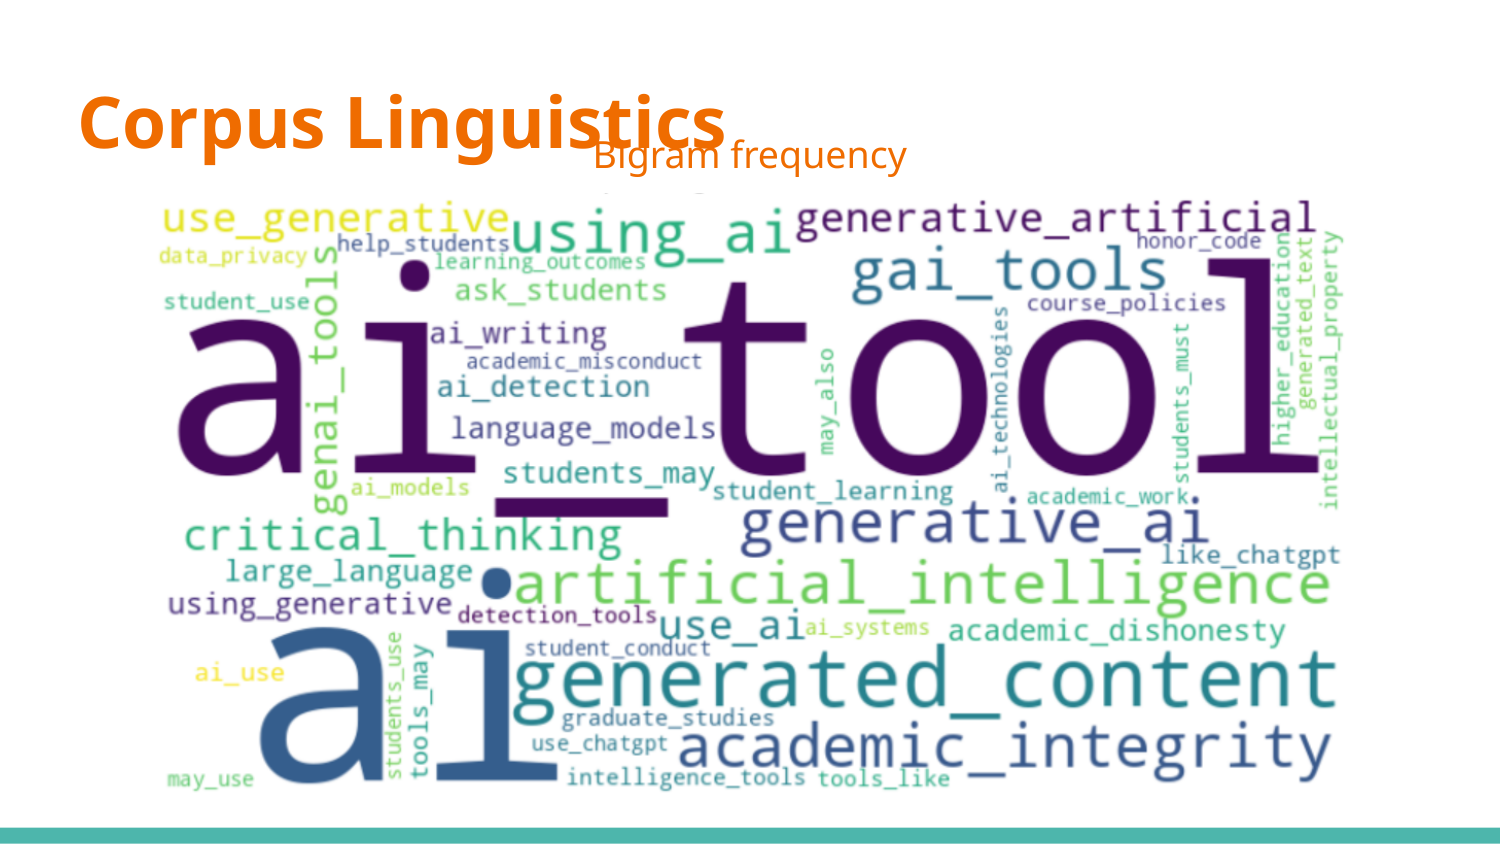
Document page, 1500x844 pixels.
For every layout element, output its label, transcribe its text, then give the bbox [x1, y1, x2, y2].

title Corpus Linguistics [62, 62, 1461, 179]
picture [150, 193, 1350, 801]
text_box Bigram frequency [276, 115, 1224, 191]
